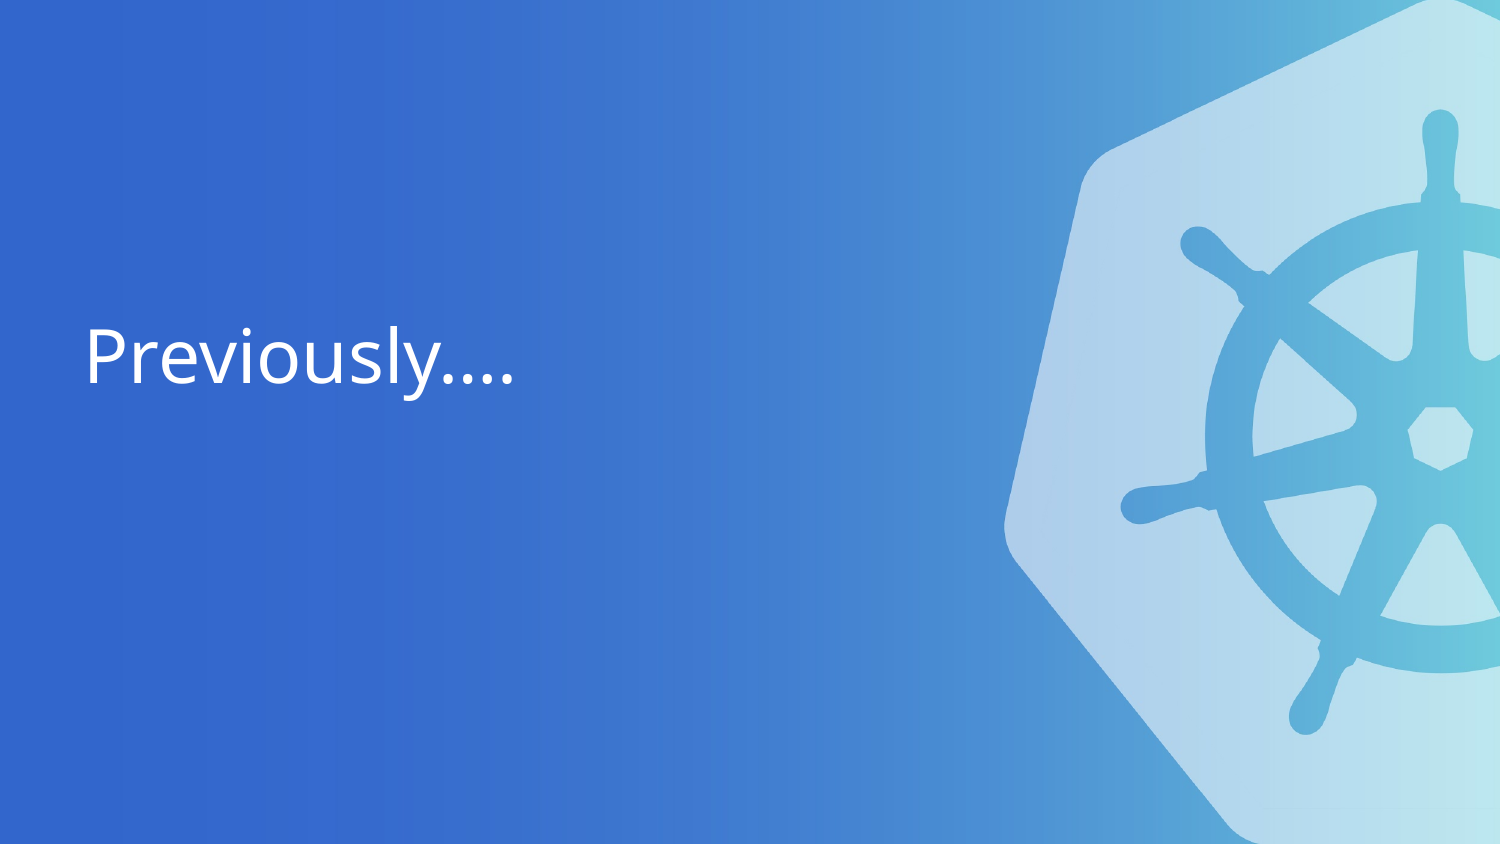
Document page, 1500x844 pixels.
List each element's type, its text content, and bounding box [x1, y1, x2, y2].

picture [0, 0, 1500, 844]
title Previously…. [68, 293, 905, 623]
